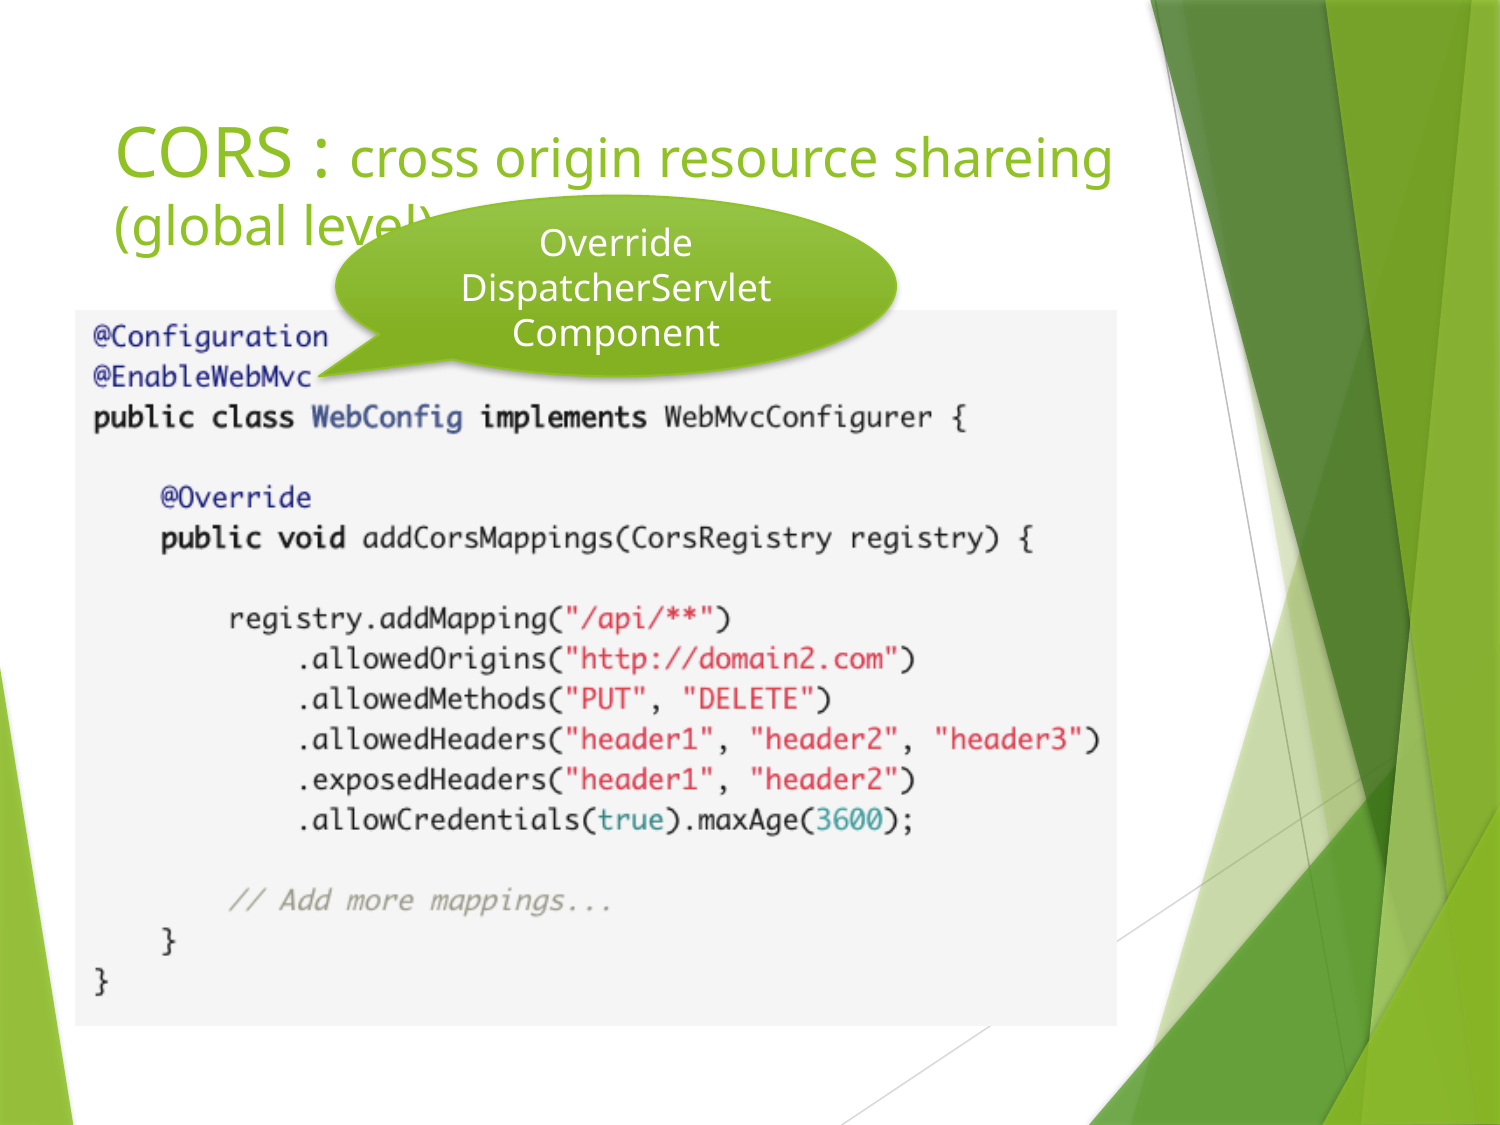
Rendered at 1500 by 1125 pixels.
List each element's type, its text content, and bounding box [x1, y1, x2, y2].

text_box Override DispatcherServlet Component [335, 194, 897, 309]
title CORS : cross origin resource shareing (global level) [99, 99, 1142, 317]
picture [74, 309, 1118, 1026]
